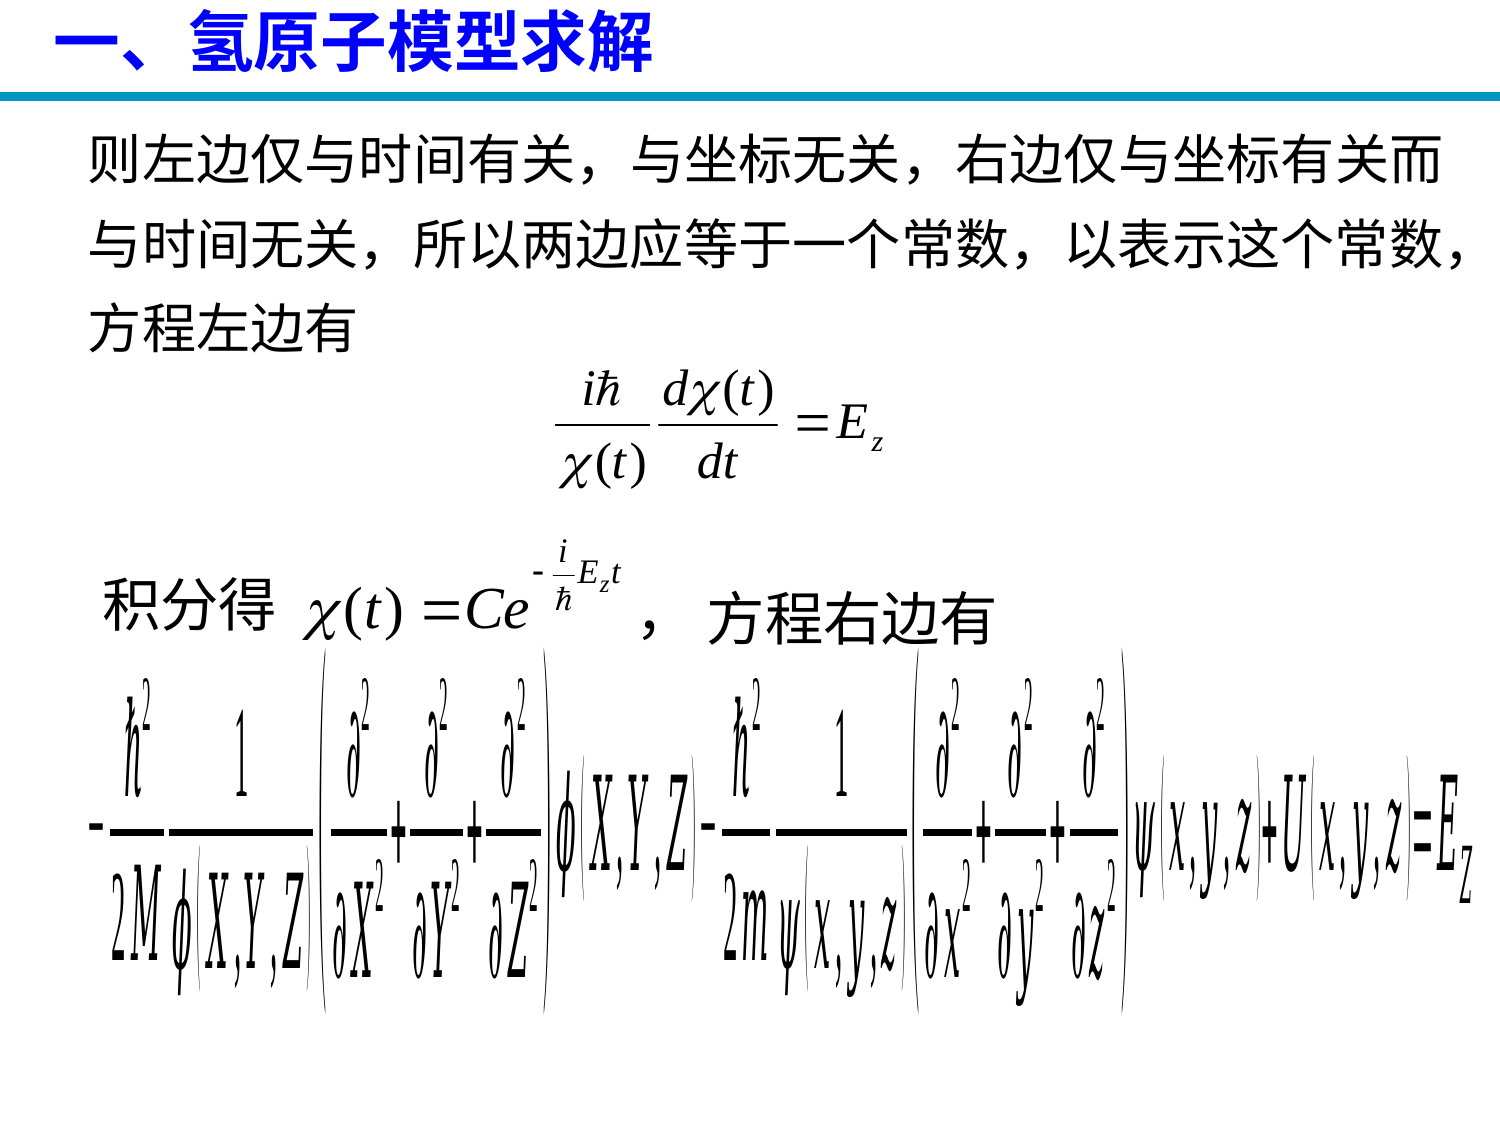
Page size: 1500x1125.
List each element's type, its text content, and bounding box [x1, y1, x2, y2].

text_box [85, 524, 710, 655]
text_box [546, 356, 892, 497]
title 一、氢原子模型求解 [38, 0, 693, 90]
text_box 方程右边有 [692, 553, 1078, 660]
